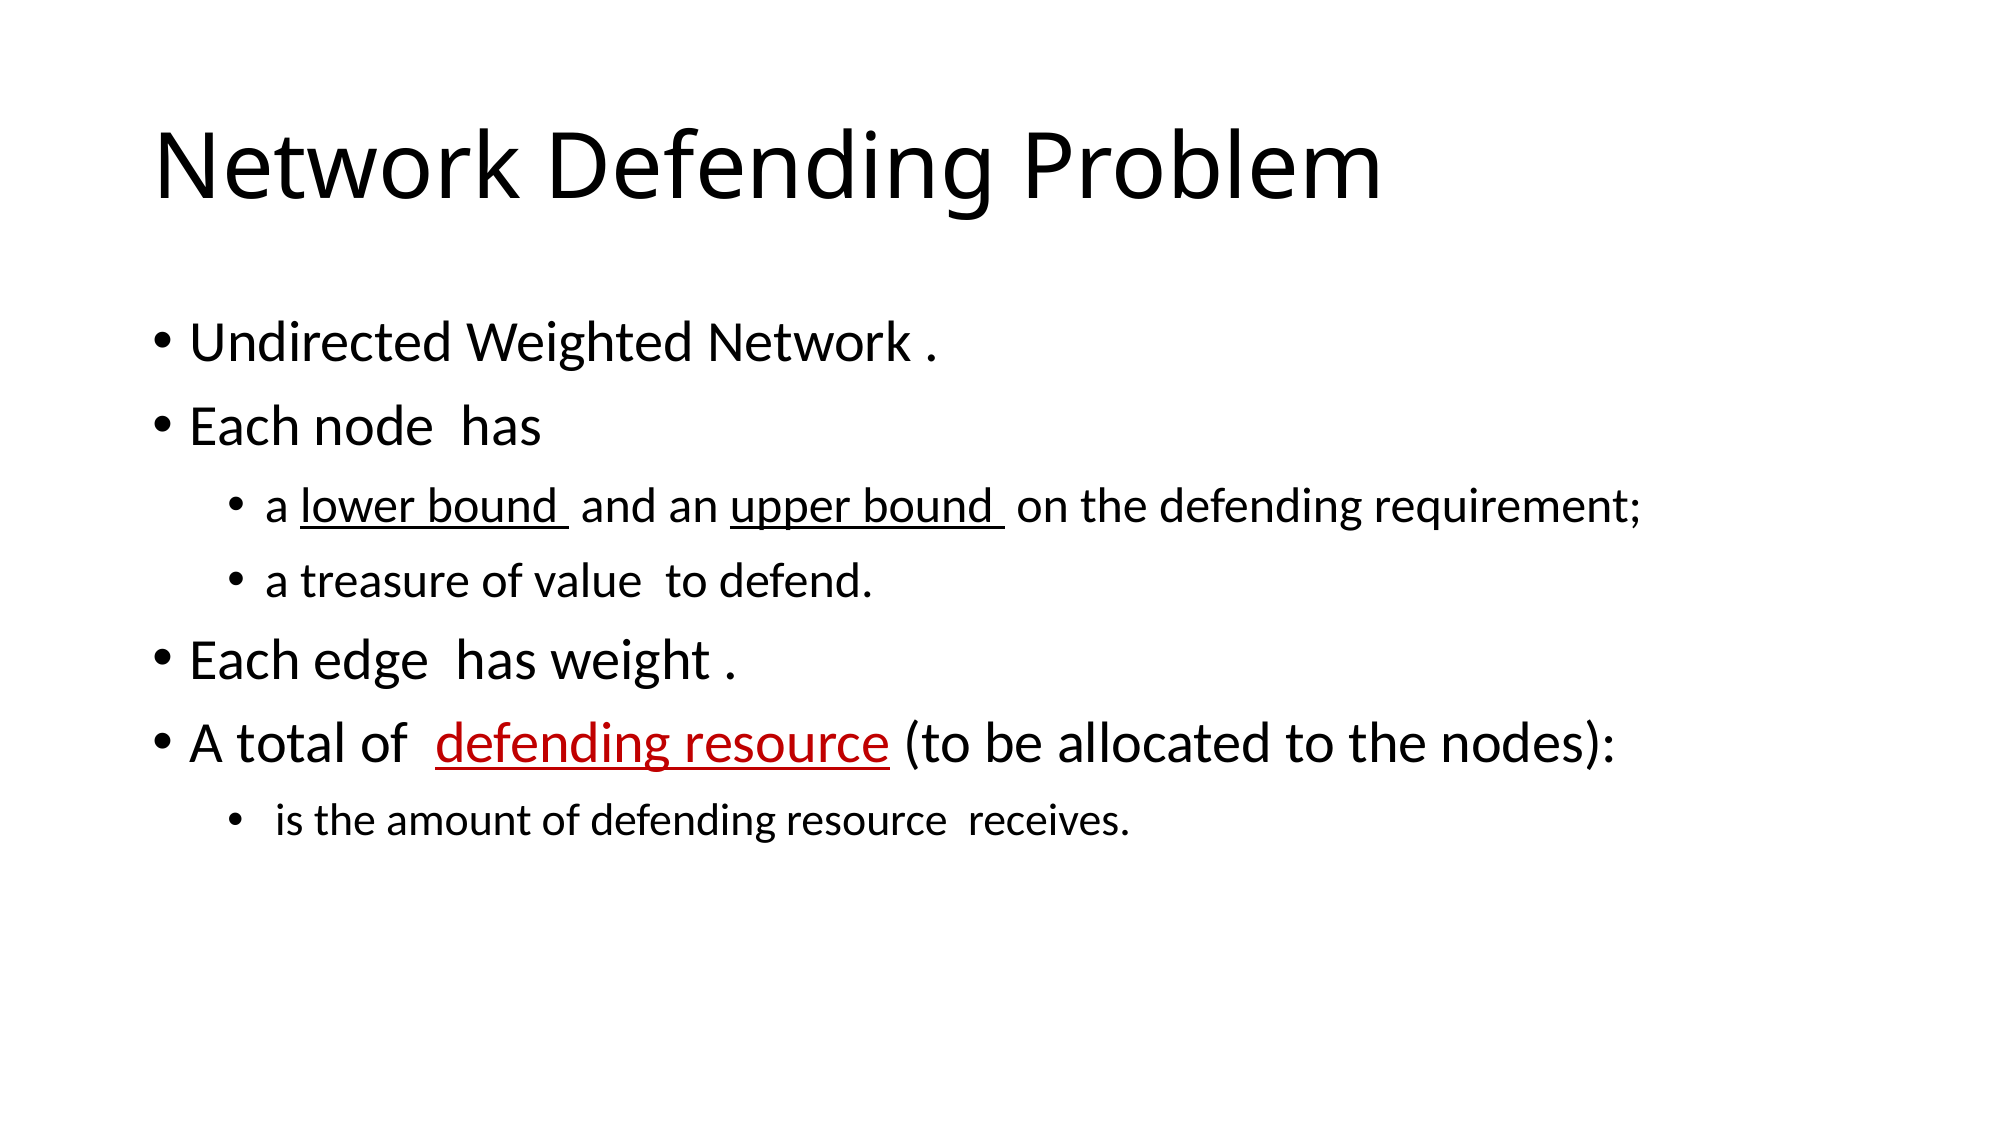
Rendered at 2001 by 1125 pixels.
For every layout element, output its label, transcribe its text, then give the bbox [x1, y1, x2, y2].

title Network Defending Problem [137, 59, 1863, 278]
